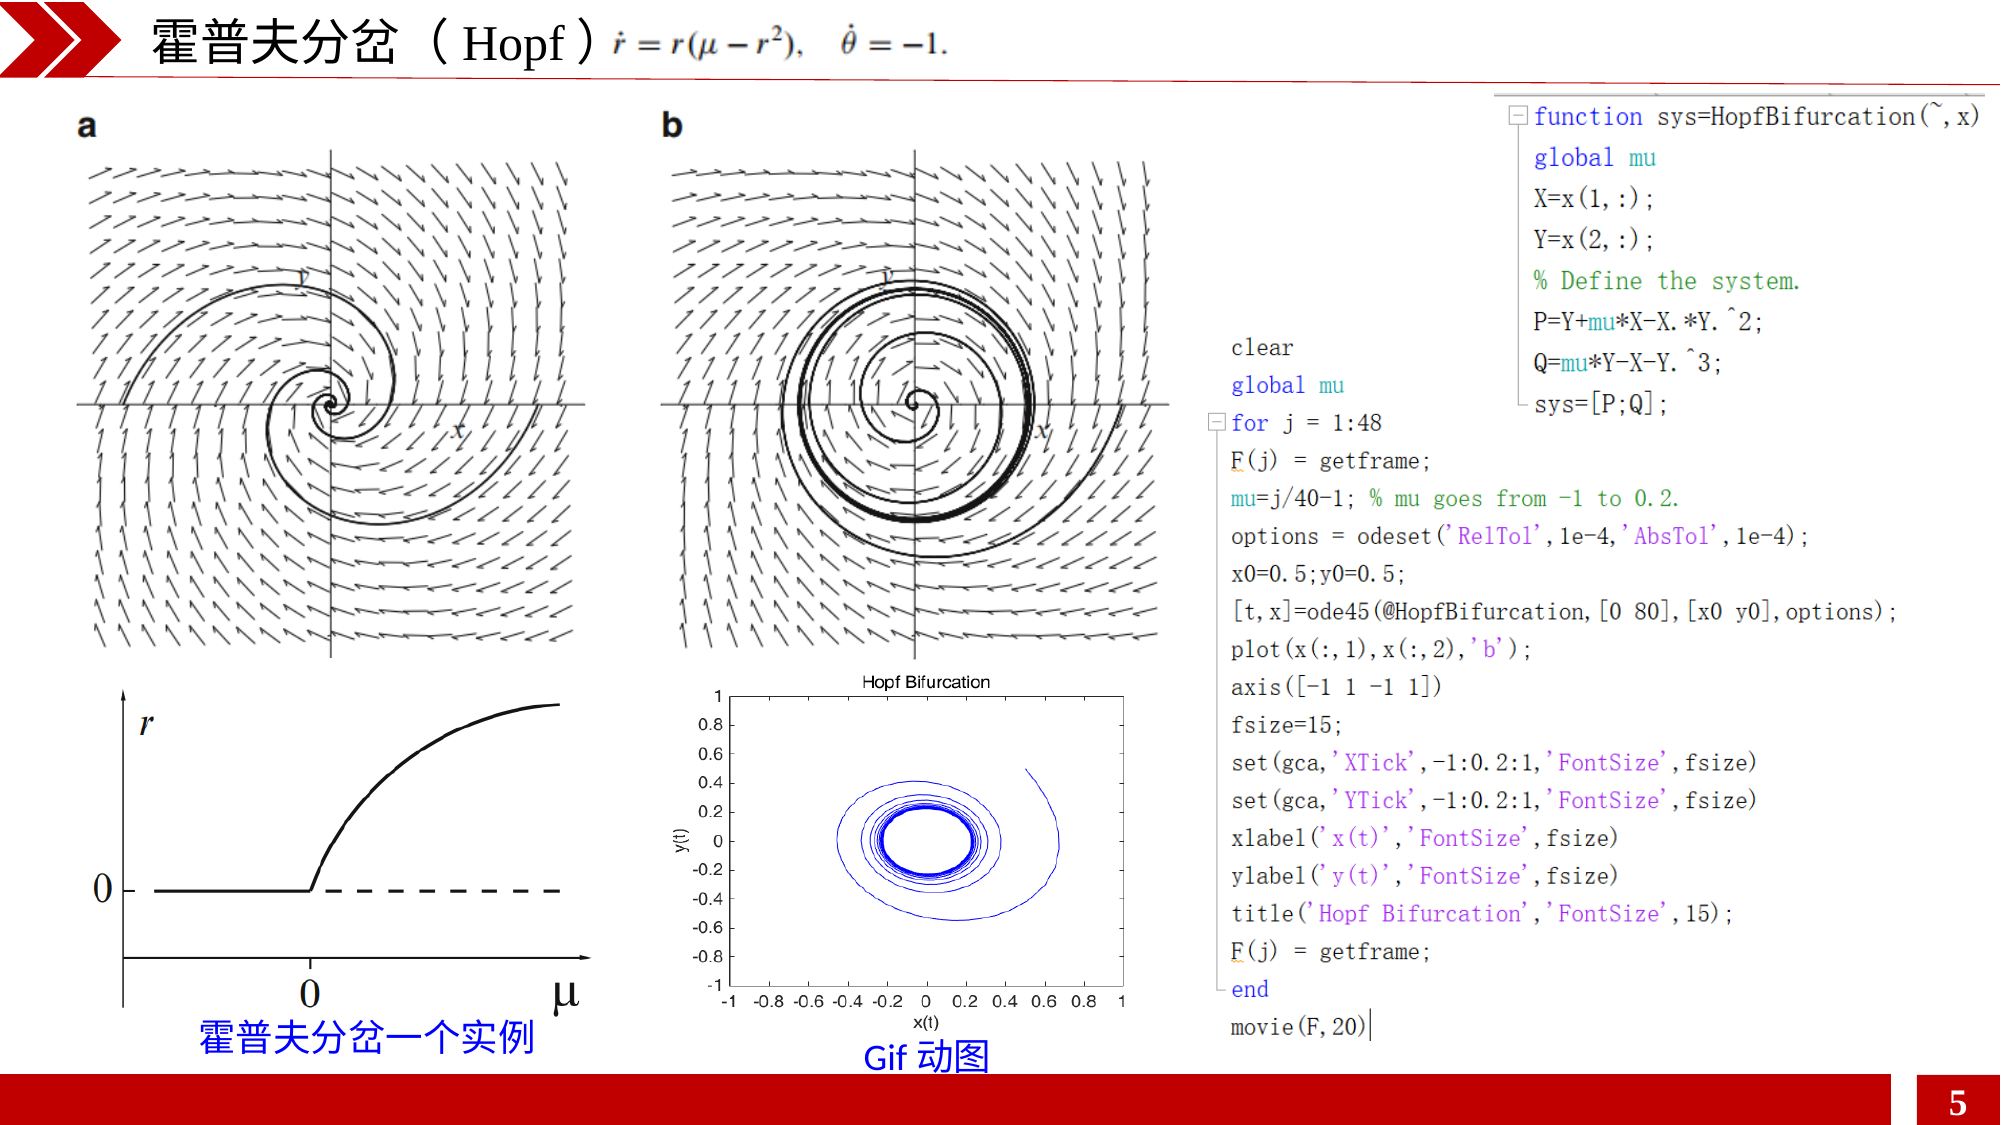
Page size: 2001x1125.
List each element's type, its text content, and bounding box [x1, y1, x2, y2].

text_box [0, 2, 75, 78]
text_box 霍普夫分岔一个实例 [183, 1006, 647, 1067]
text_box Gif动图 [771, 1032, 1085, 1085]
text_box 霍普夫分岔（Hopf） [135, 3, 2000, 76]
text_box [0, 1074, 1891, 1125]
picture [673, 672, 1143, 1032]
picture [1208, 93, 1985, 1041]
text_box [43, 2, 122, 78]
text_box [64, 76, 2000, 85]
picture [596, 3, 951, 71]
text_box 5 [1916, 1074, 2000, 1125]
picture [62, 106, 1187, 1029]
